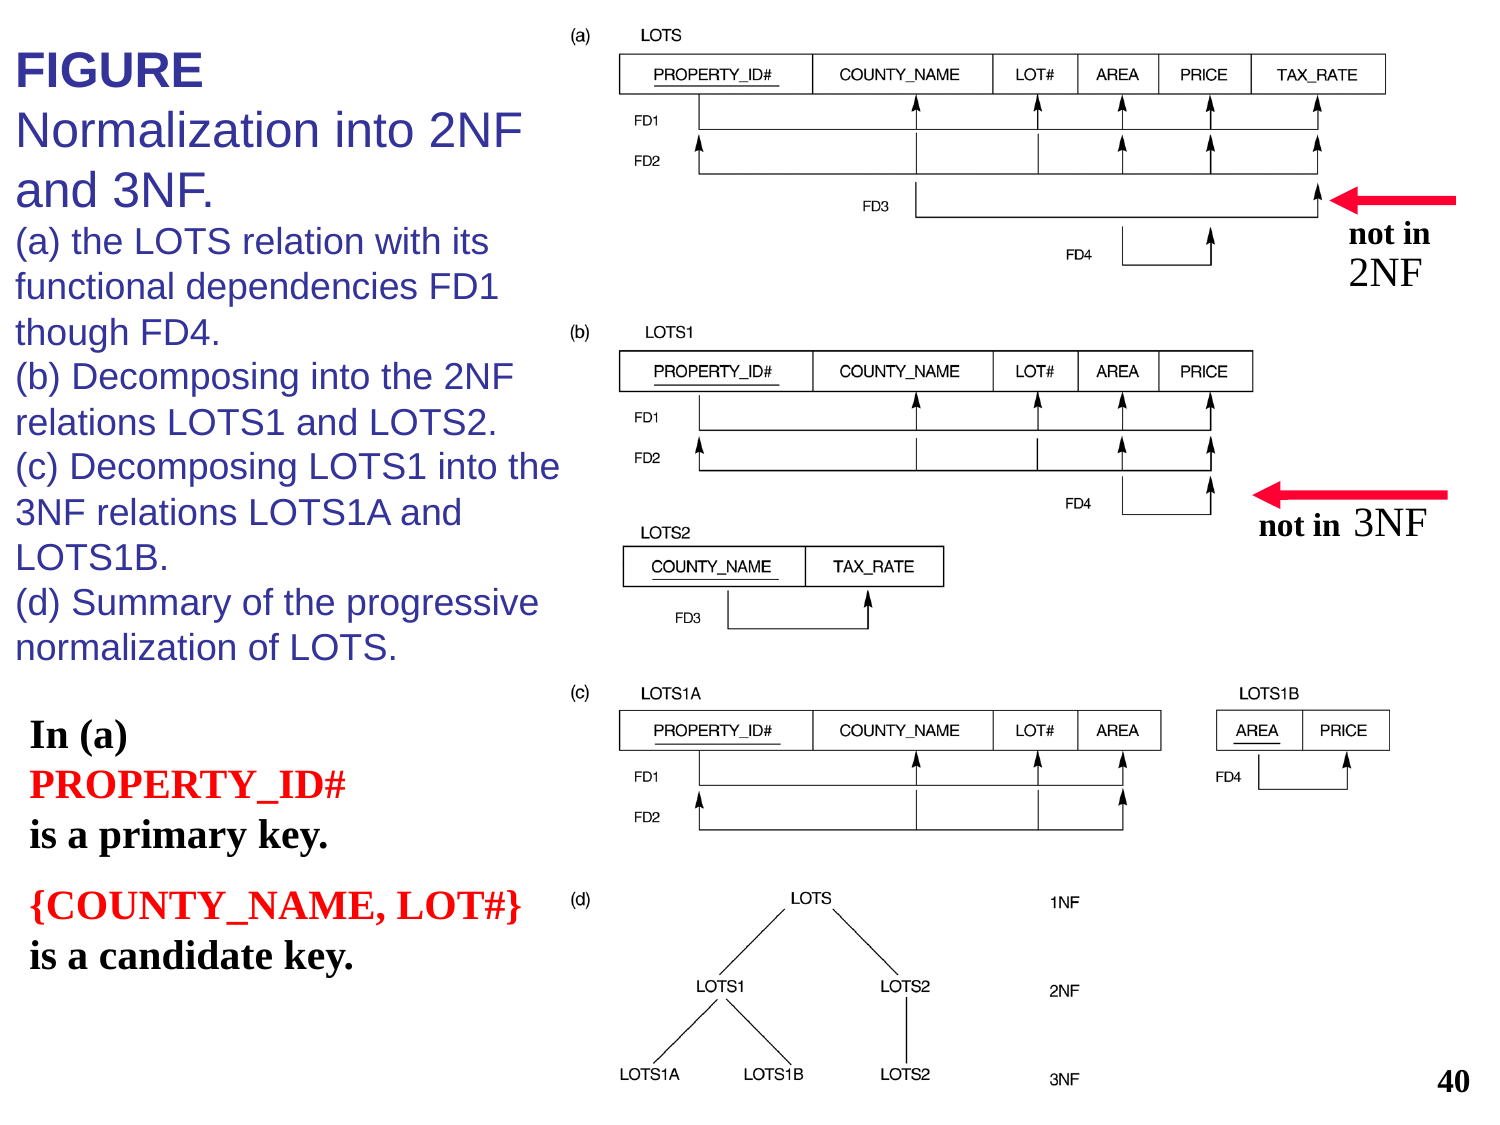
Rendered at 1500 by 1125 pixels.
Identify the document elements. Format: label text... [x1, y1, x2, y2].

text_box not in 2NF [1394, 198, 1482, 302]
title FIGURE Normalization into 2NF and 3NF. (a) the LOTS relation with its functional dependencies FD1 though FD4. (b) Decomposing into the 2NF relations LOTS1 and LOTS2. (c) Decomposing LOTS1 into the 3NF relations LOTS1A and LOTS1B. (d) Summary of the progressive normalization of LOTS. [0, 0, 604, 705]
text_box In (a) PROPERTY_ID# is a primary key. {COUNTY_NAME, LOT#} is a candidate key. [14, 699, 550, 986]
slide_number 40 [1314, 1047, 1487, 1112]
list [568, 24, 1390, 1096]
text_box not in 3NF [1394, 491, 1463, 554]
